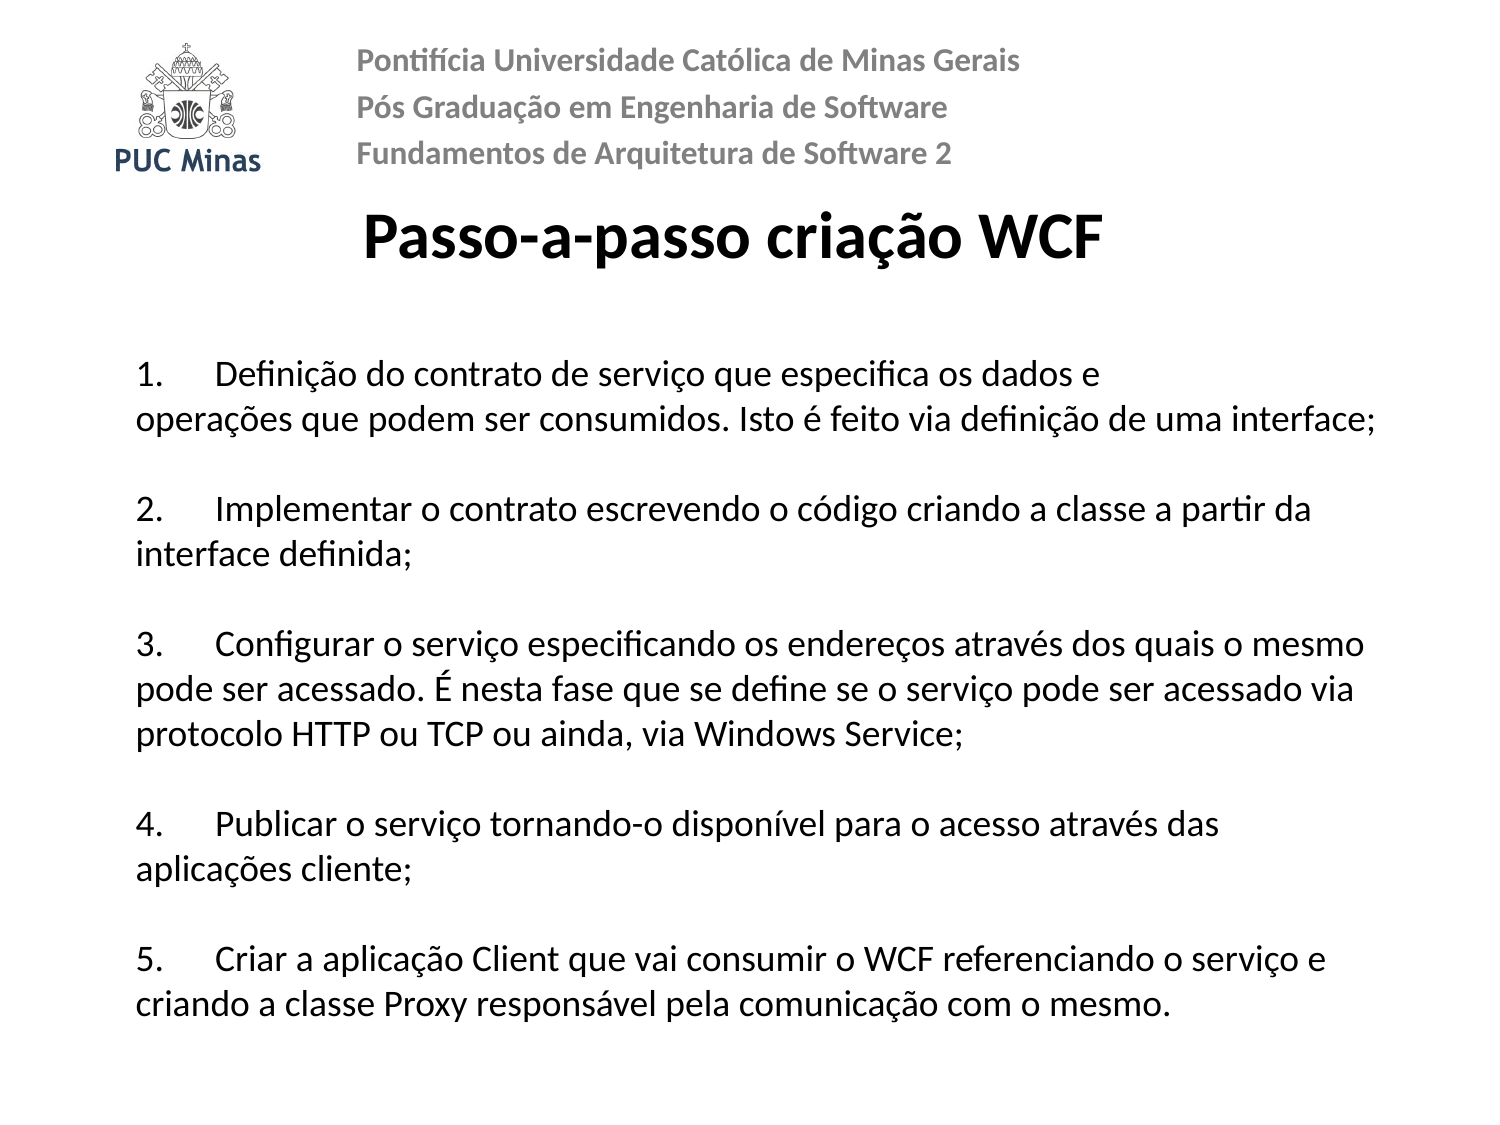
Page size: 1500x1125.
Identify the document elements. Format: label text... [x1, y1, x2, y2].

text_box Pontifícia Universidade Católica de Minas Gerais Pós Graduação em Engenharia de Software Fundamentos de Arquitetura de Software 2 [341, 30, 1134, 197]
text_box 1. Definição do contrato de serviço que especifica os dados e operações que podem ser consumidos. Isto é feito via definição de uma interface; 2. Implementar o contrato escrevendo o código criando a classe a partir da interface definida; 3. Configurar o serviço especificando os endereços através dos quais o mesmo pode ser acessado. É nesta fase que se define se o serviço pode ser acessado via protocolo HTTP ou TCP ou ainda, via Windows Service; 4. Publicar o serviço tornando-o disponível para o acesso através das aplicações cliente; 5. Criar a aplicação Client que vai consumir o WCF referenciando o serviço e criando a classe Proxy responsável pela comunicação com o mesmo. [135, 349, 1379, 1025]
picture [110, 37, 266, 185]
text_box Passo-a-passo criação WCF [348, 184, 1121, 280]
